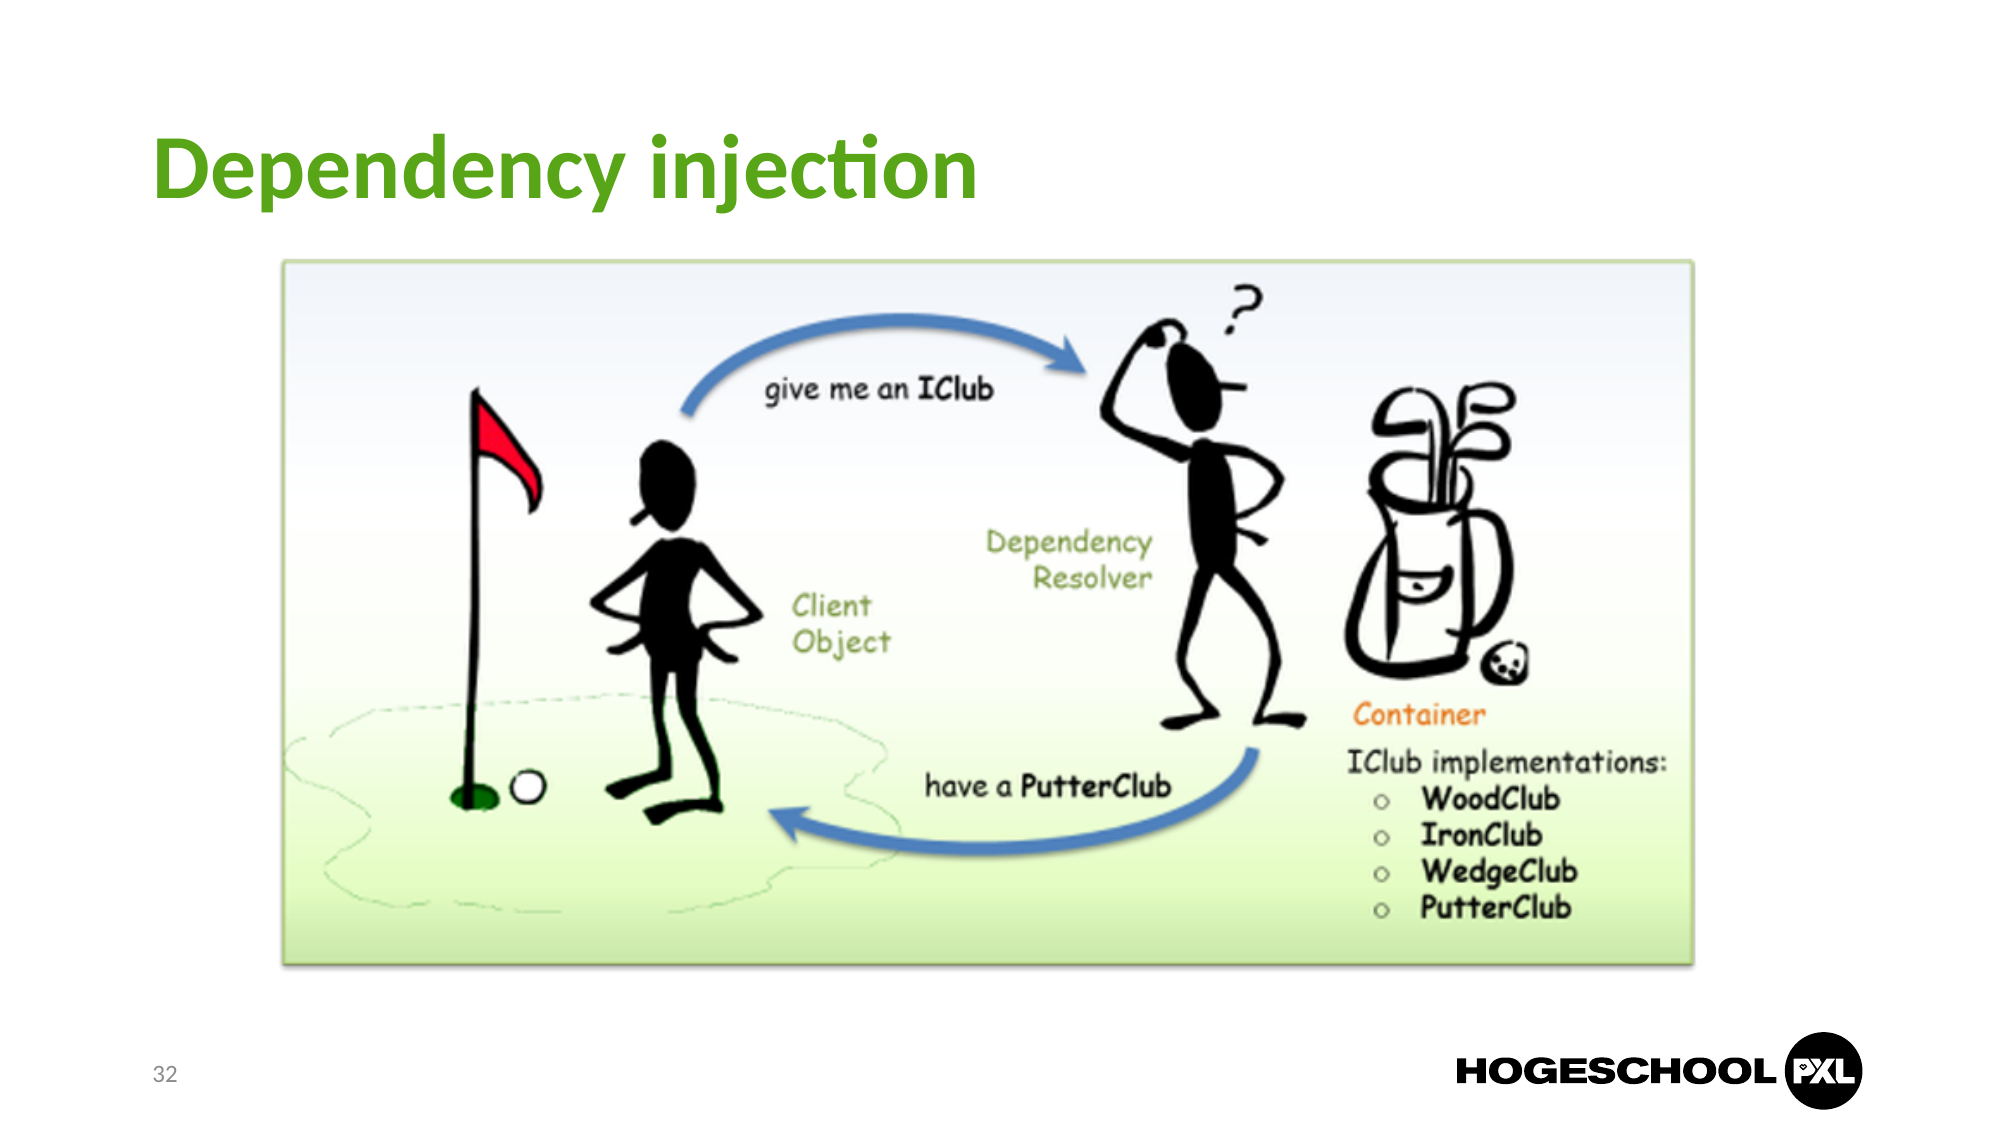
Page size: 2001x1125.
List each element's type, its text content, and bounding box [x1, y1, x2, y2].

slide_number 32 [137, 1042, 369, 1103]
title Dependency injection [137, 59, 1863, 278]
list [276, 257, 1724, 976]
